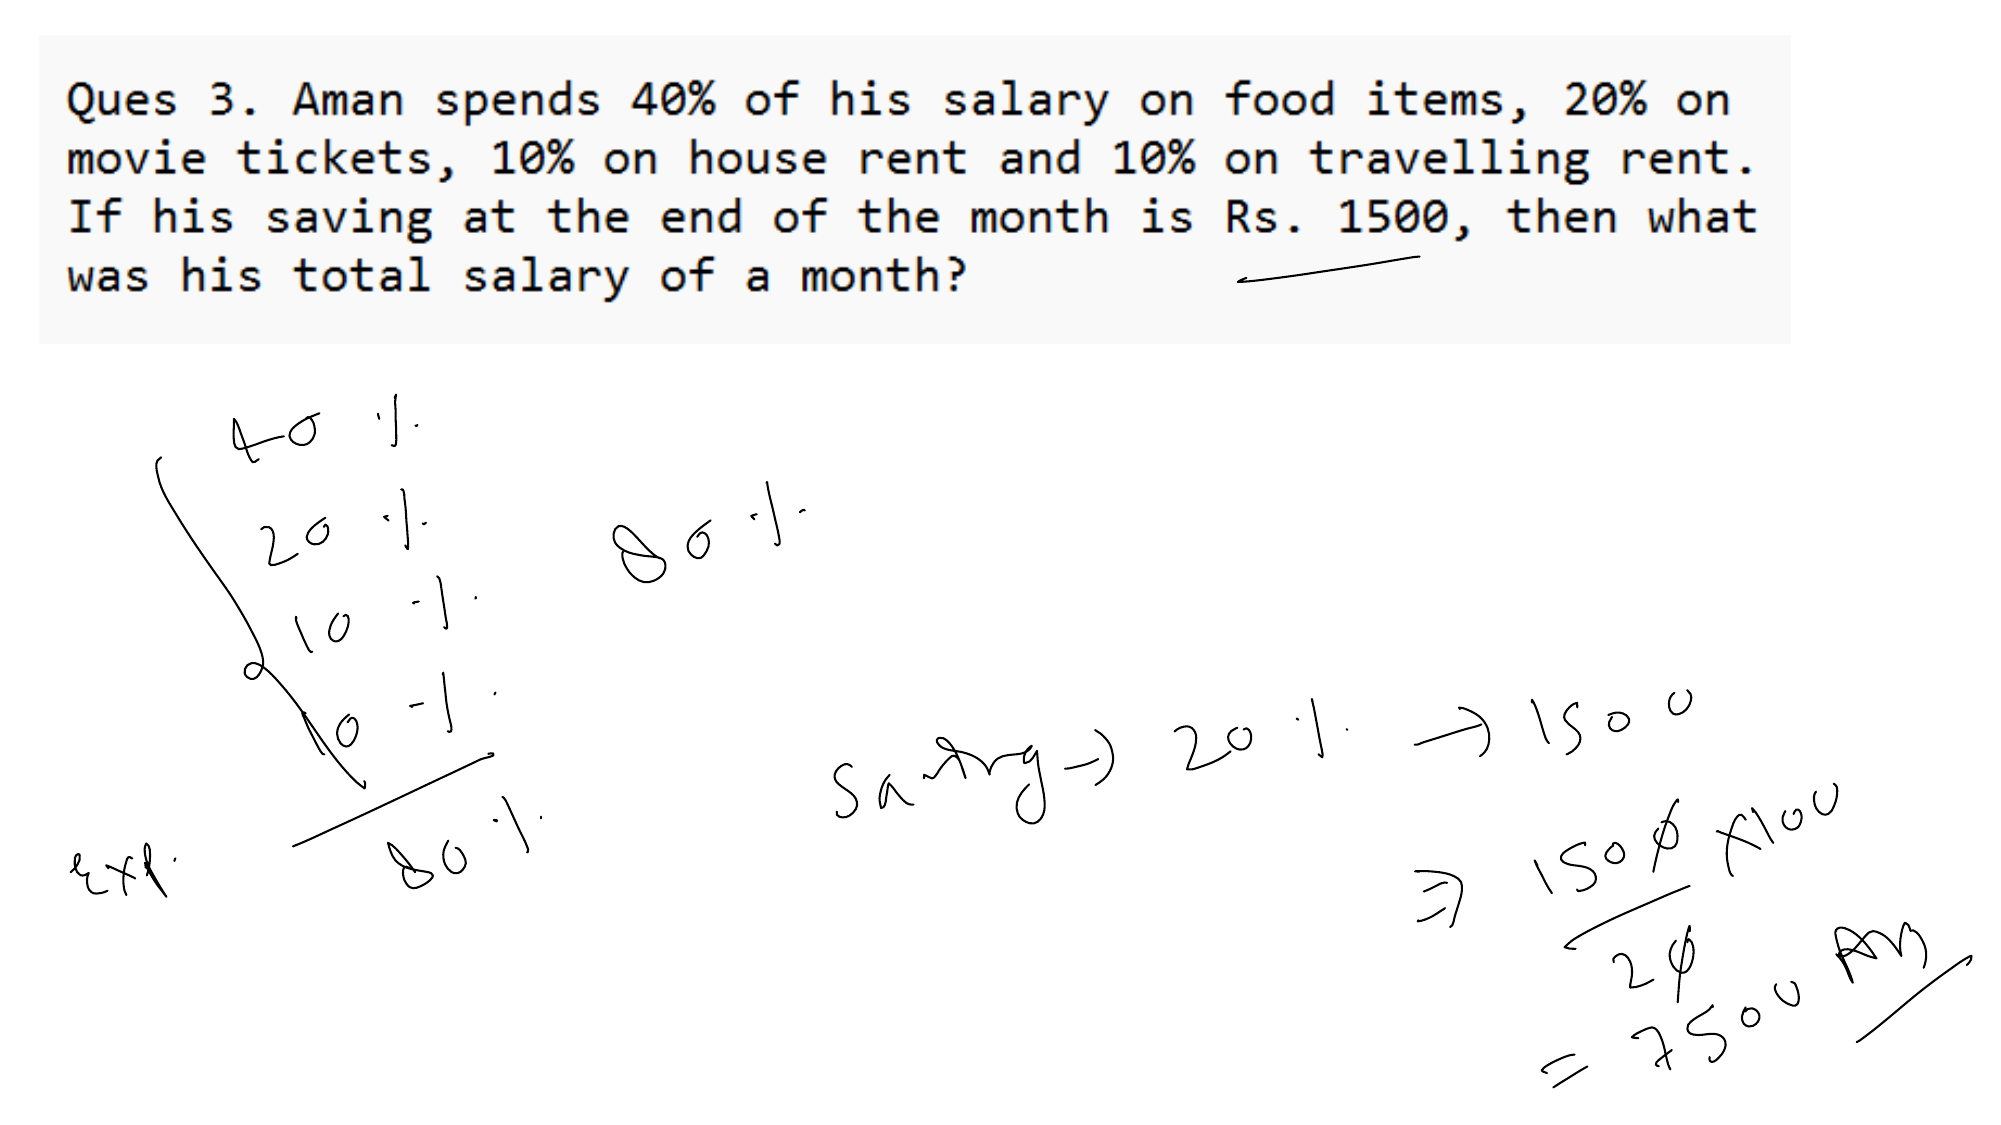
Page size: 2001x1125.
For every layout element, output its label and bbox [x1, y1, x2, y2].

picture [39, 35, 1791, 344]
